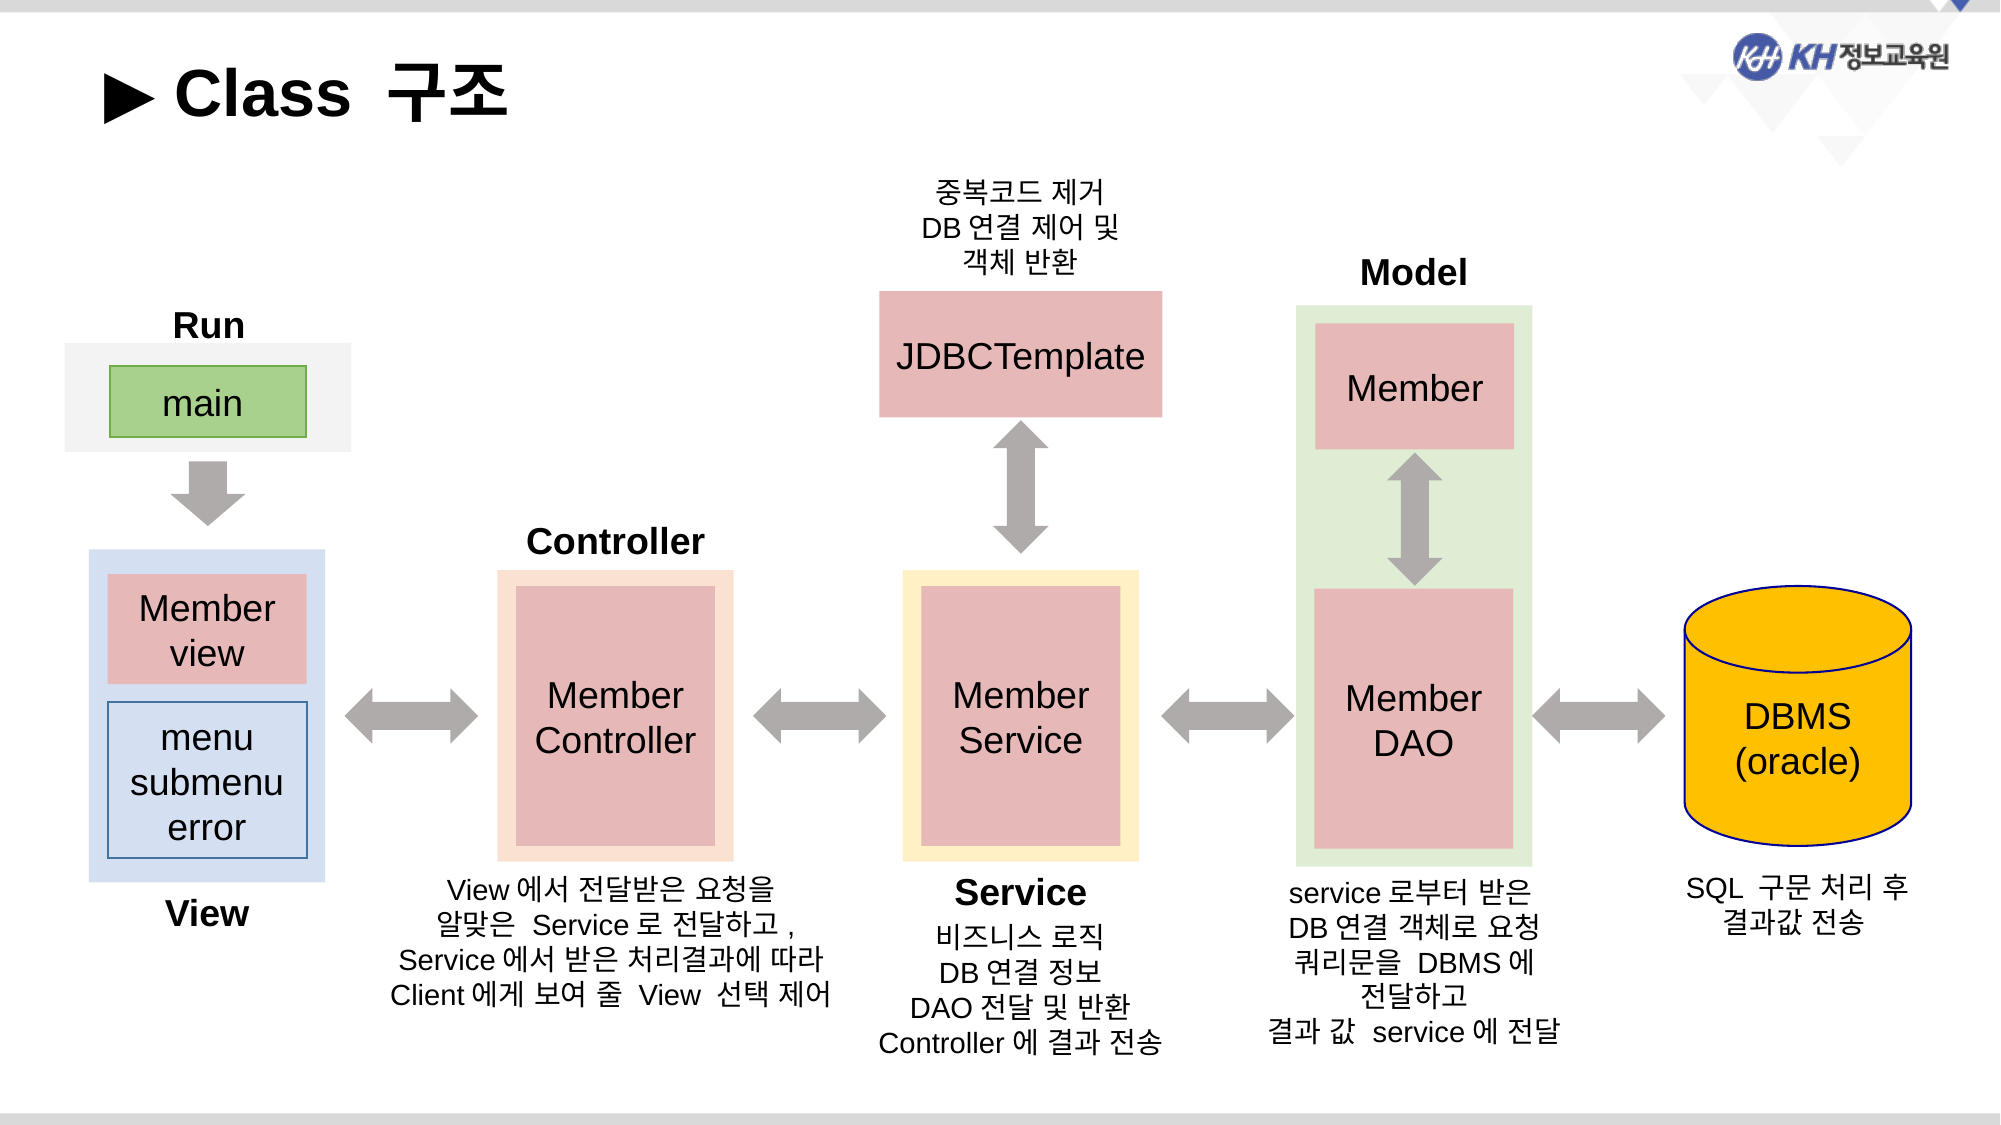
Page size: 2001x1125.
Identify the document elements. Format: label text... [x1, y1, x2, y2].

picture [0, 0, 2001, 1113]
text_box ▶ Class 구조 [90, 42, 1980, 137]
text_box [64, 167, 1938, 1069]
